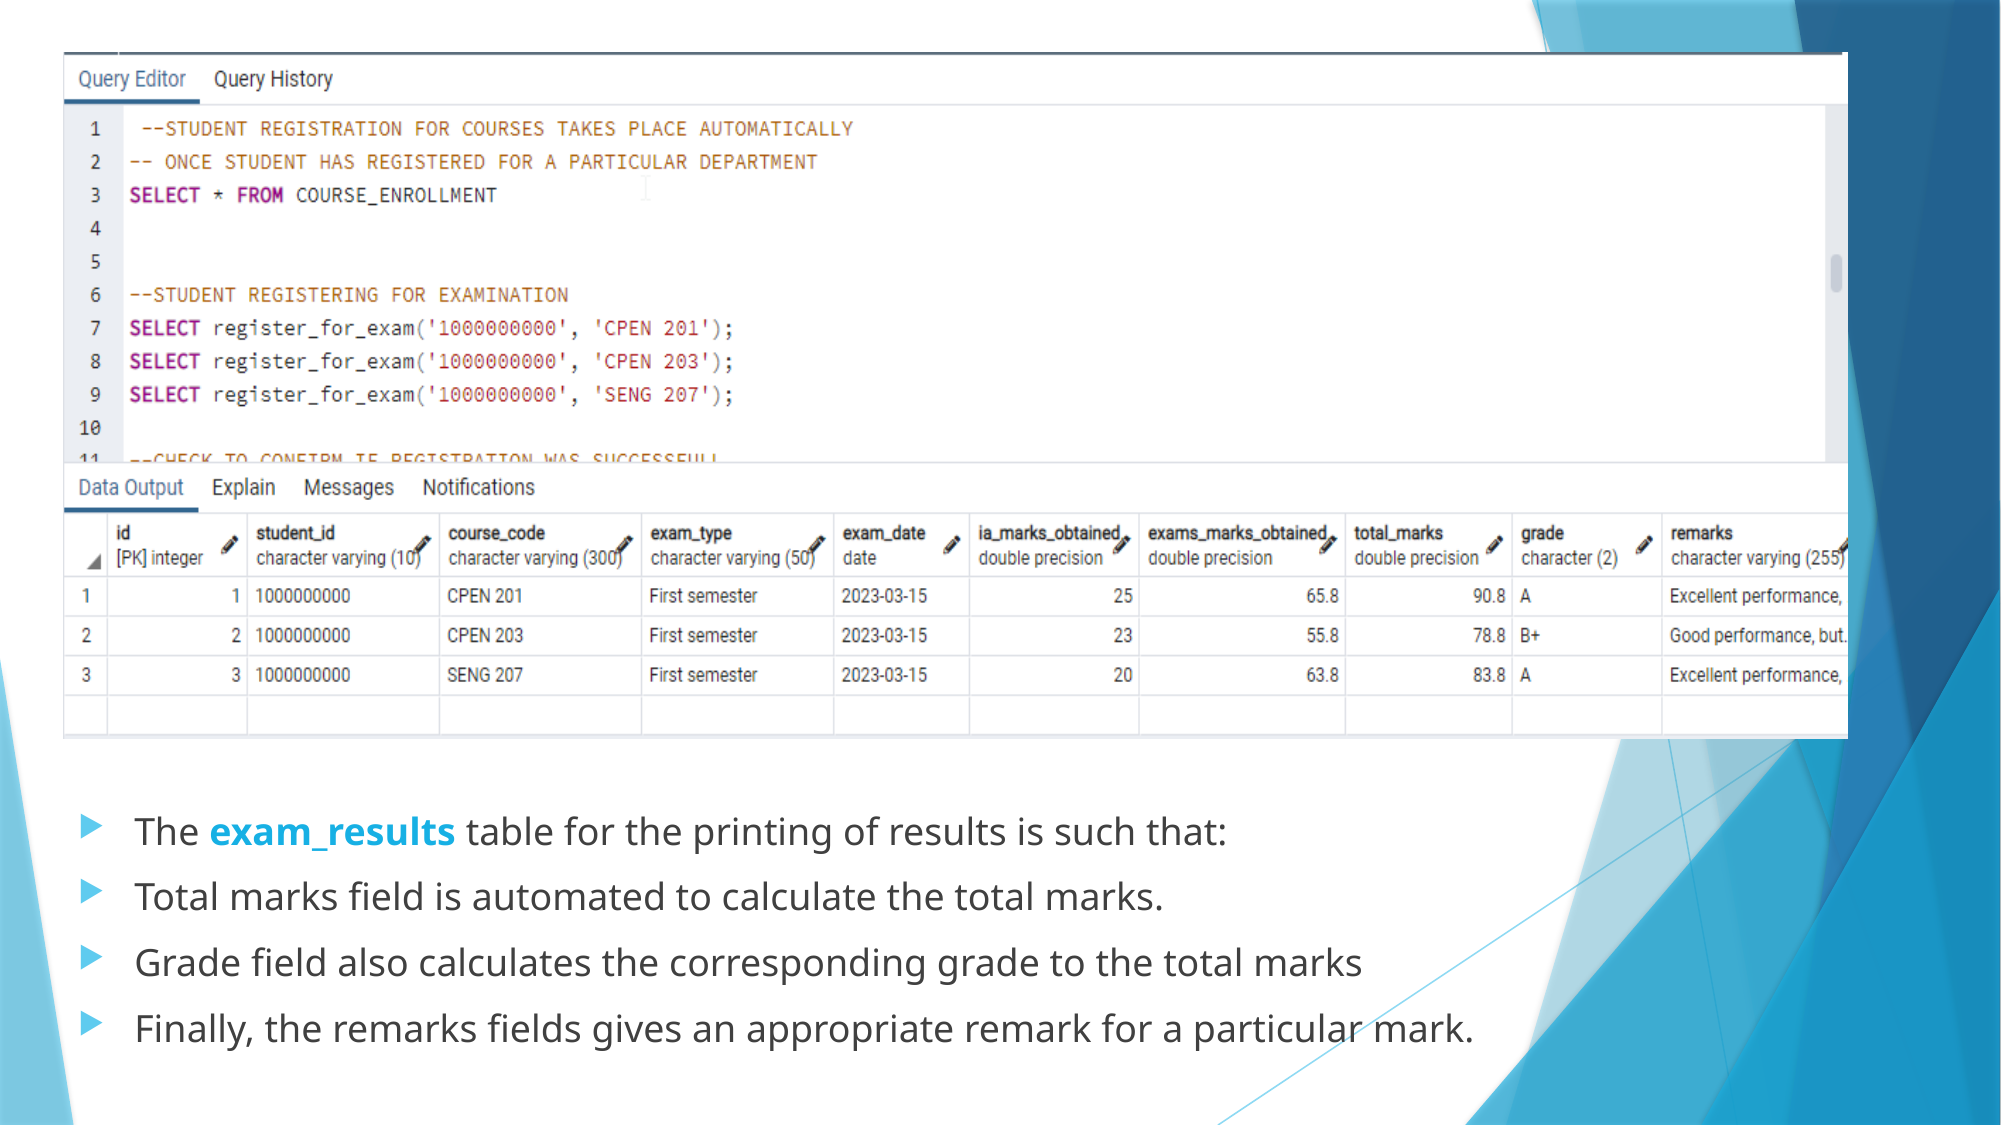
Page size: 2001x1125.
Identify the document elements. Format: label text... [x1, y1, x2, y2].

picture [62, 52, 1849, 739]
list The exam_results table for the printing of results is such that: Total marks field is automated to calculate the total marks. Grade field also calculates the corresponding grade to the total marks Finally, the remarks fields gives an appropriate remark for a particular mark. [63, 800, 1848, 1072]
